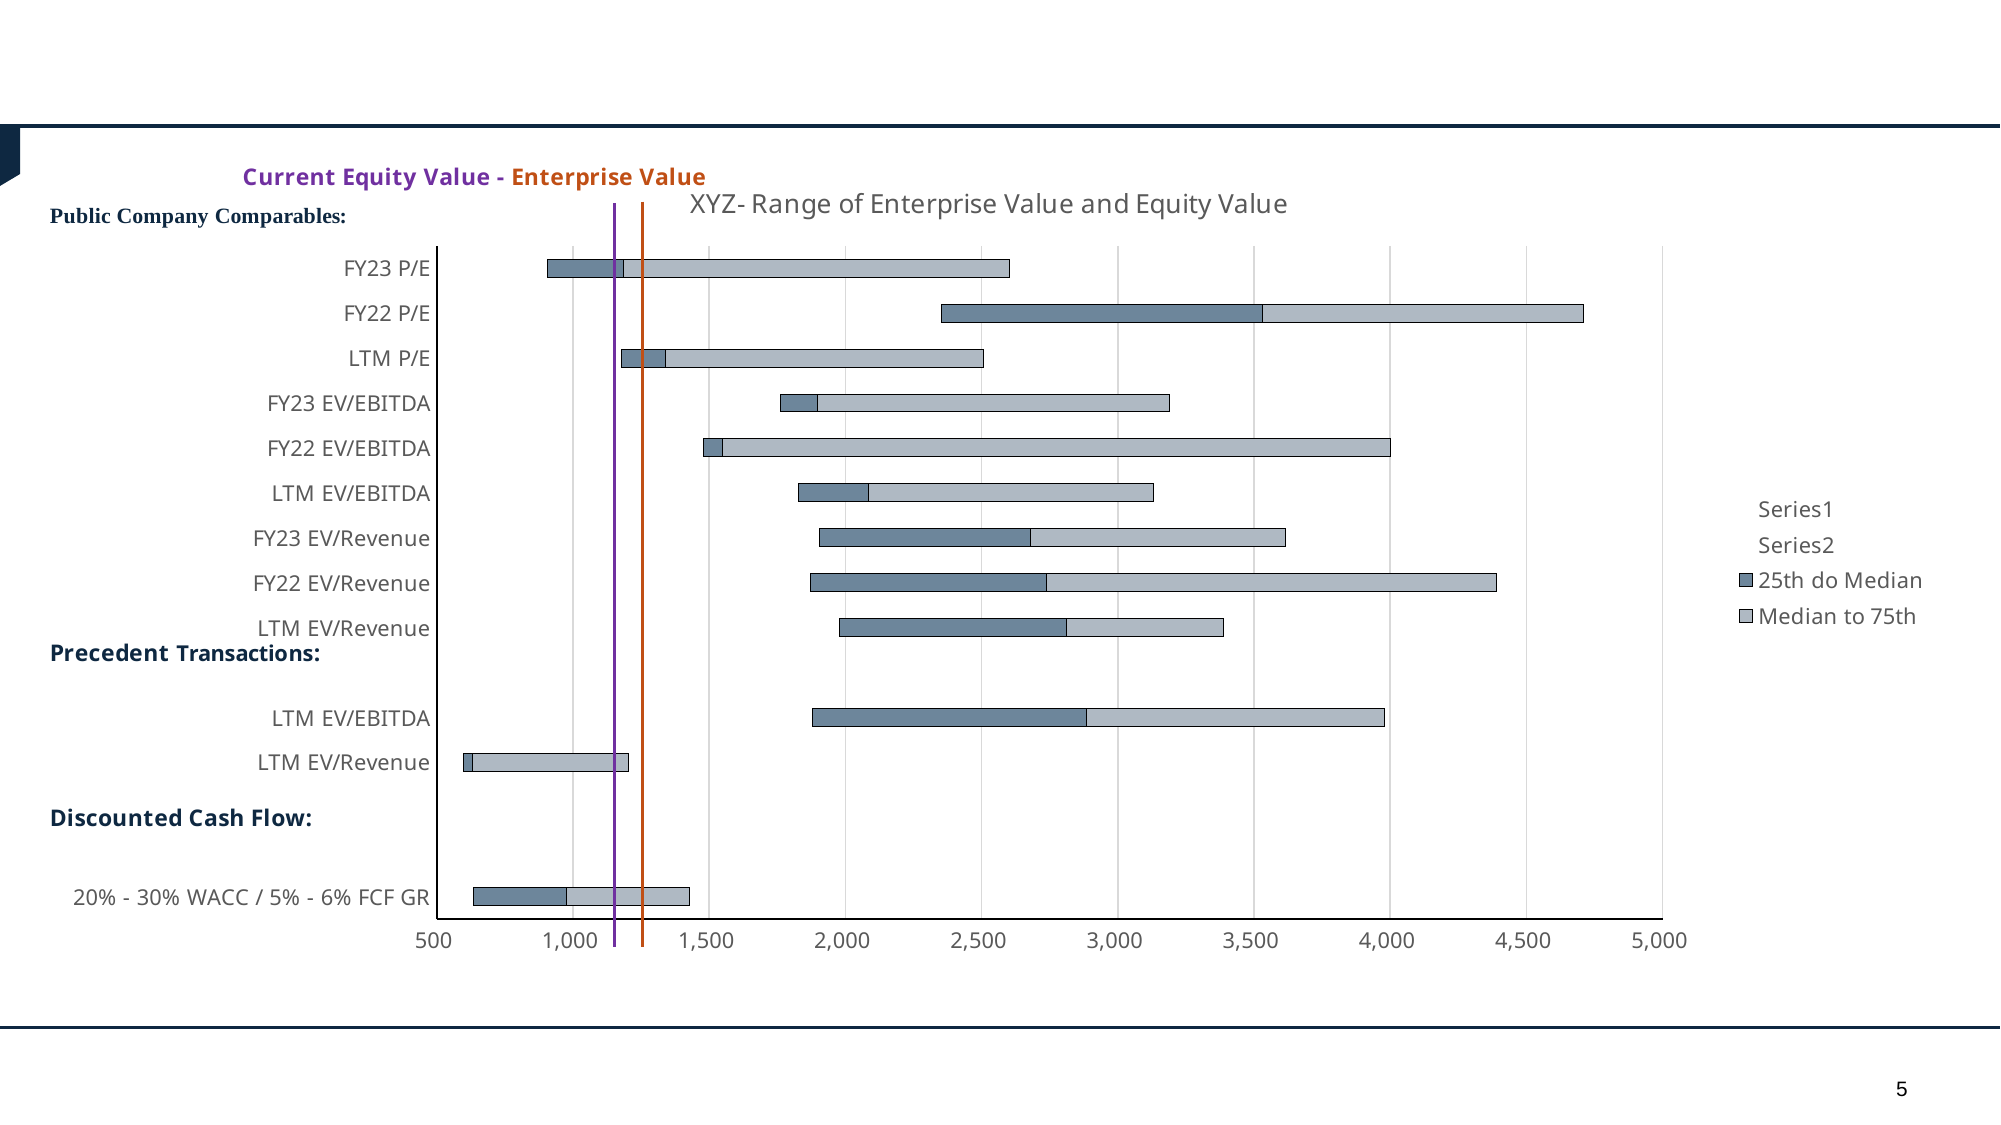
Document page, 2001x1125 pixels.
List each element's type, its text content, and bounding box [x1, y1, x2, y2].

chart [34, 152, 1945, 972]
slide_number 5 [1557, 1040, 1908, 1101]
